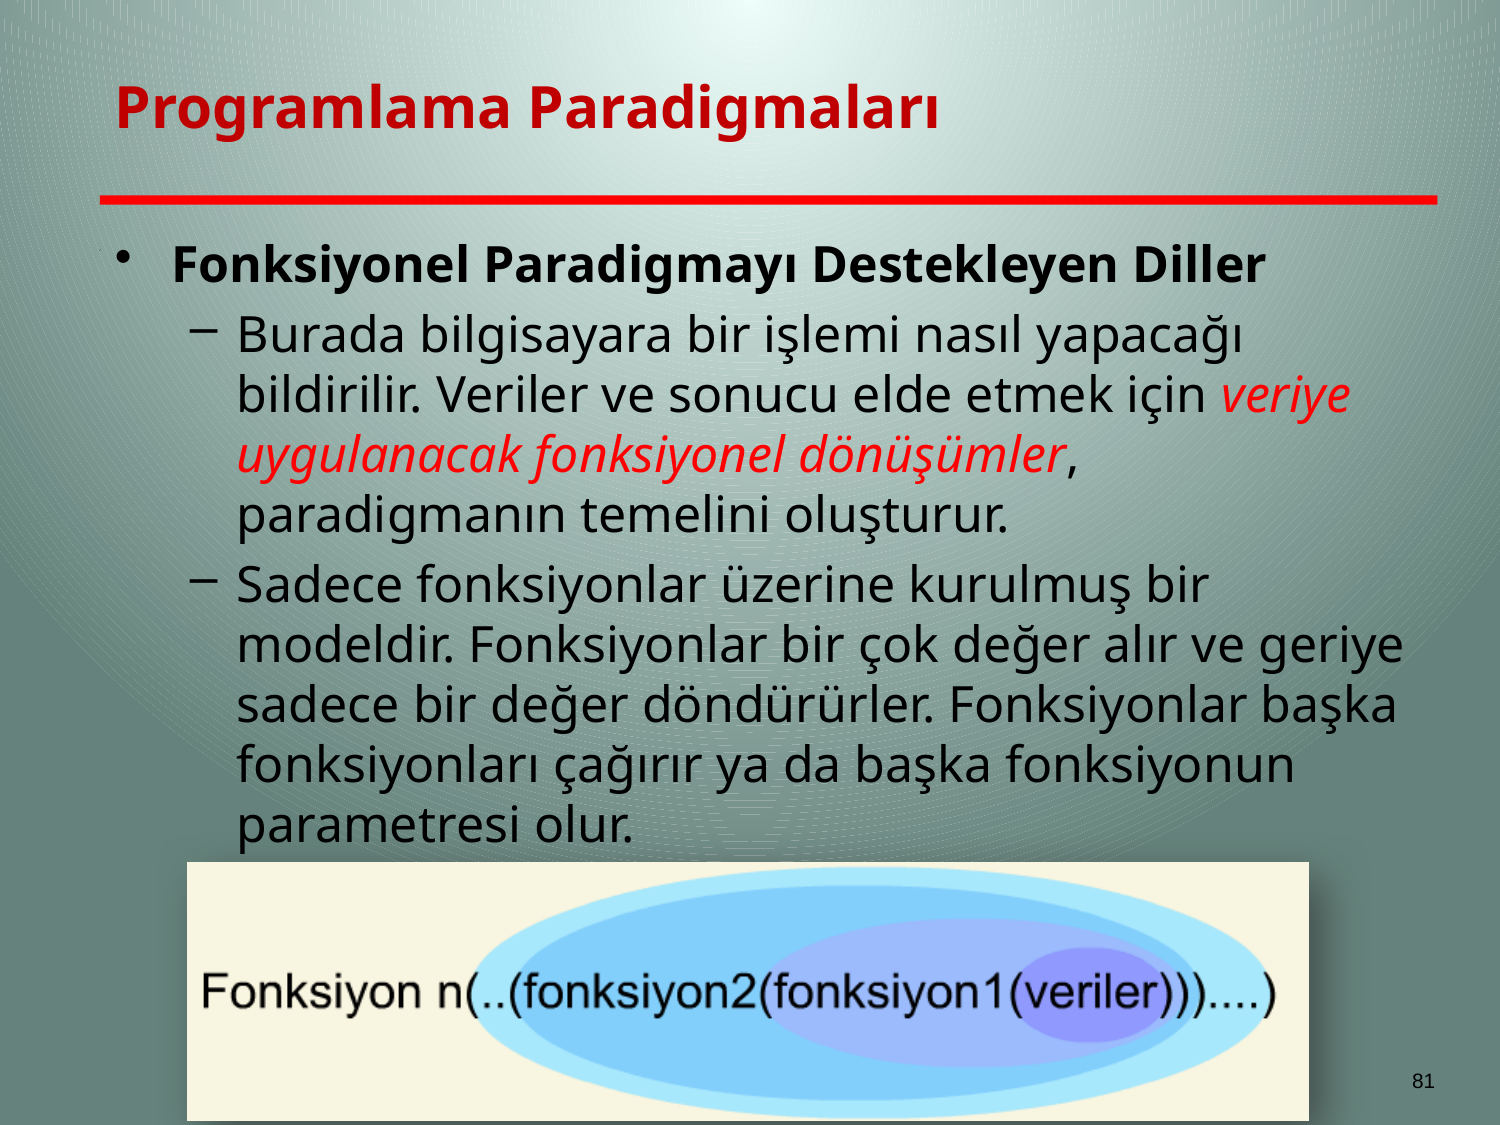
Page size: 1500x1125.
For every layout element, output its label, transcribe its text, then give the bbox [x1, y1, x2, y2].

slide_number 81 [1312, 1025, 1450, 1100]
picture [187, 862, 1309, 1121]
title Programlama Paradigmaları [98, 60, 1439, 252]
list Fonksiyonel Paradigmayı Destekleyen Diller Burada bilgisayara bir işlemi nasıl yapacağı bildirilir. Veriler ve sonucu elde etmek için veriye uygulanacak fonksiyonel dönüşümler, paradigmanın temelini oluşturur. Sadece fonksiyonlar üzerine kurulmuş bir modeldir. Fonksiyonlar bir çok değer alır ve geriye sadece bir değer döndürürler. Fonksiyonlar başka fonksiyonları çağırır ya da başka fonksiyonun parametresi olur. [99, 224, 1438, 976]
